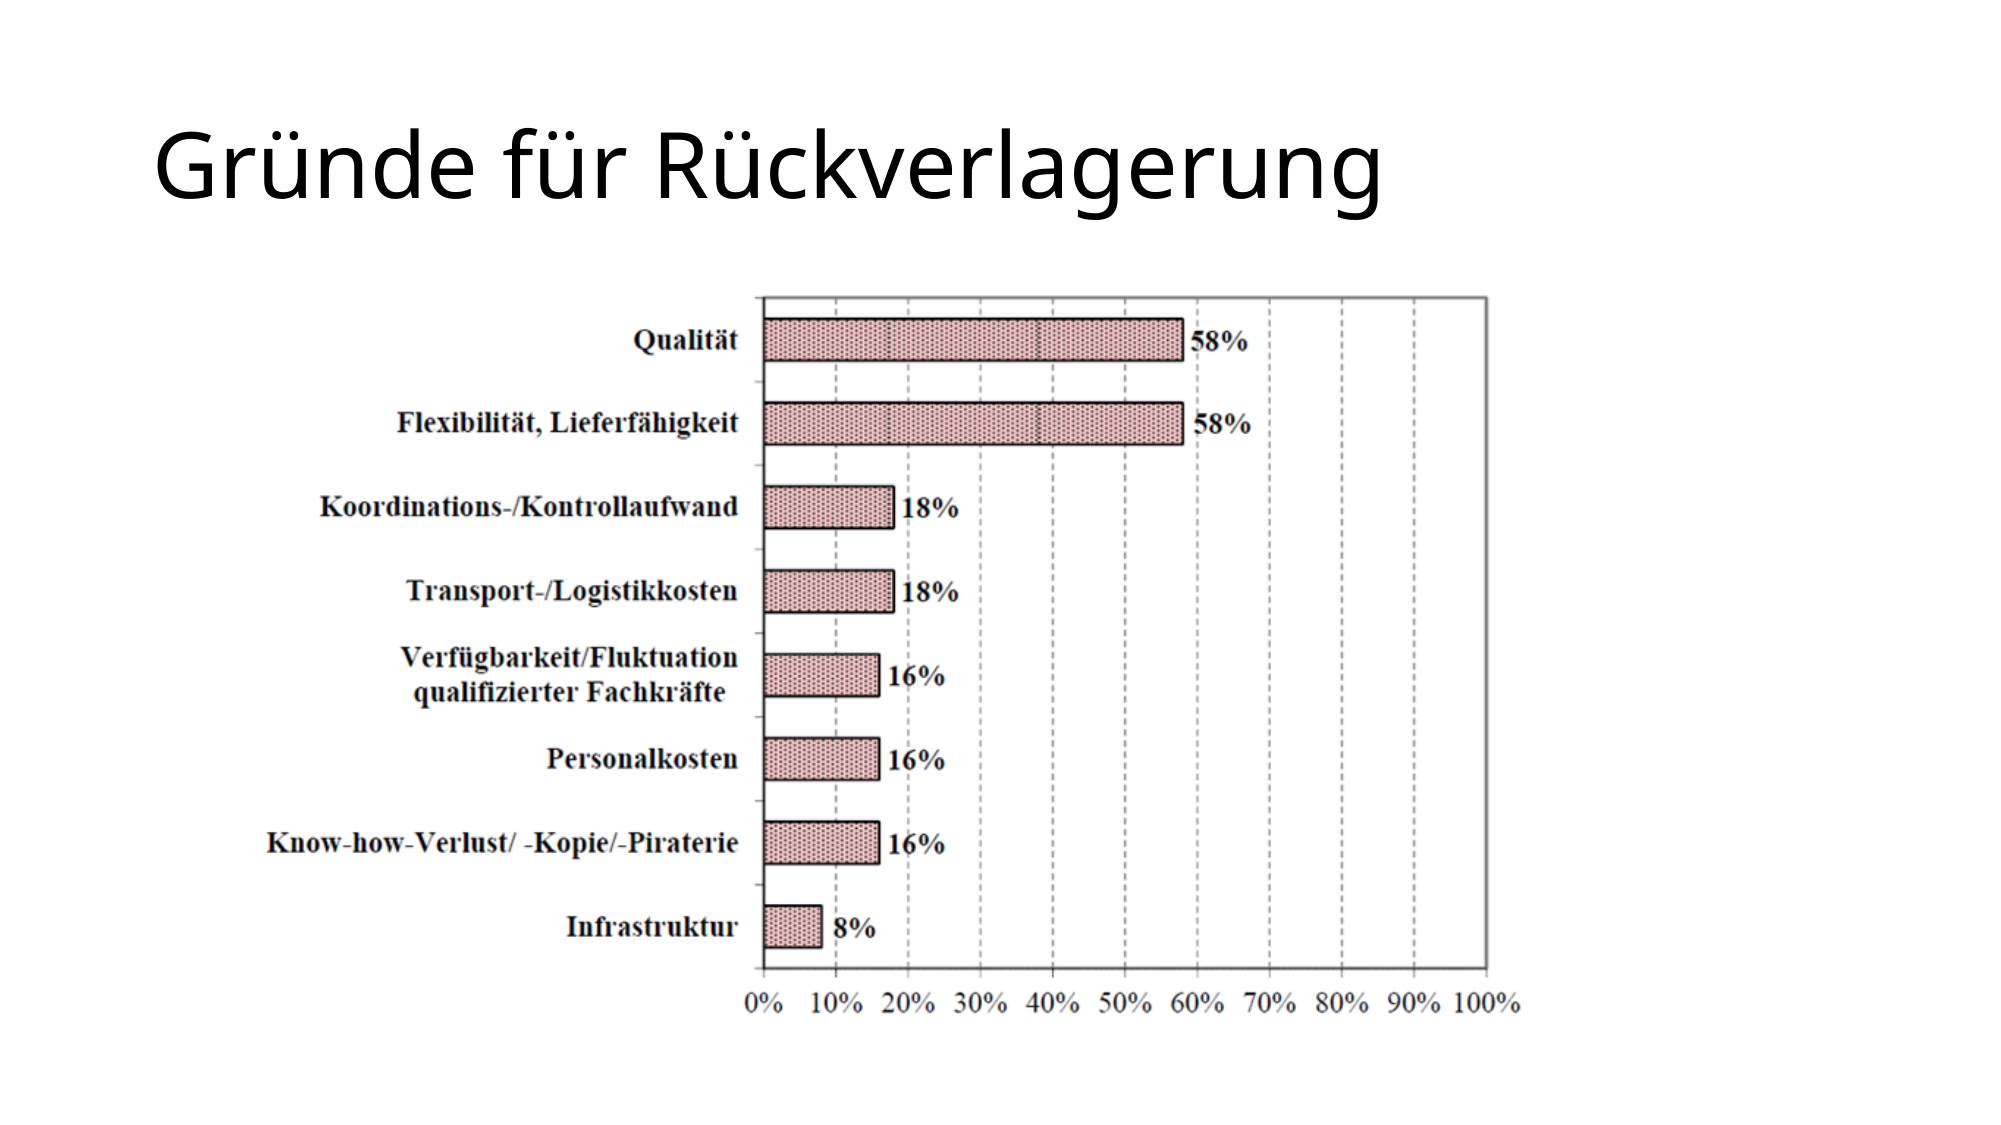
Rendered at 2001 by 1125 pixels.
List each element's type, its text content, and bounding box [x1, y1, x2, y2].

picture [169, 259, 1566, 1028]
title Gründe für Rückverlagerung [137, 59, 1863, 278]
